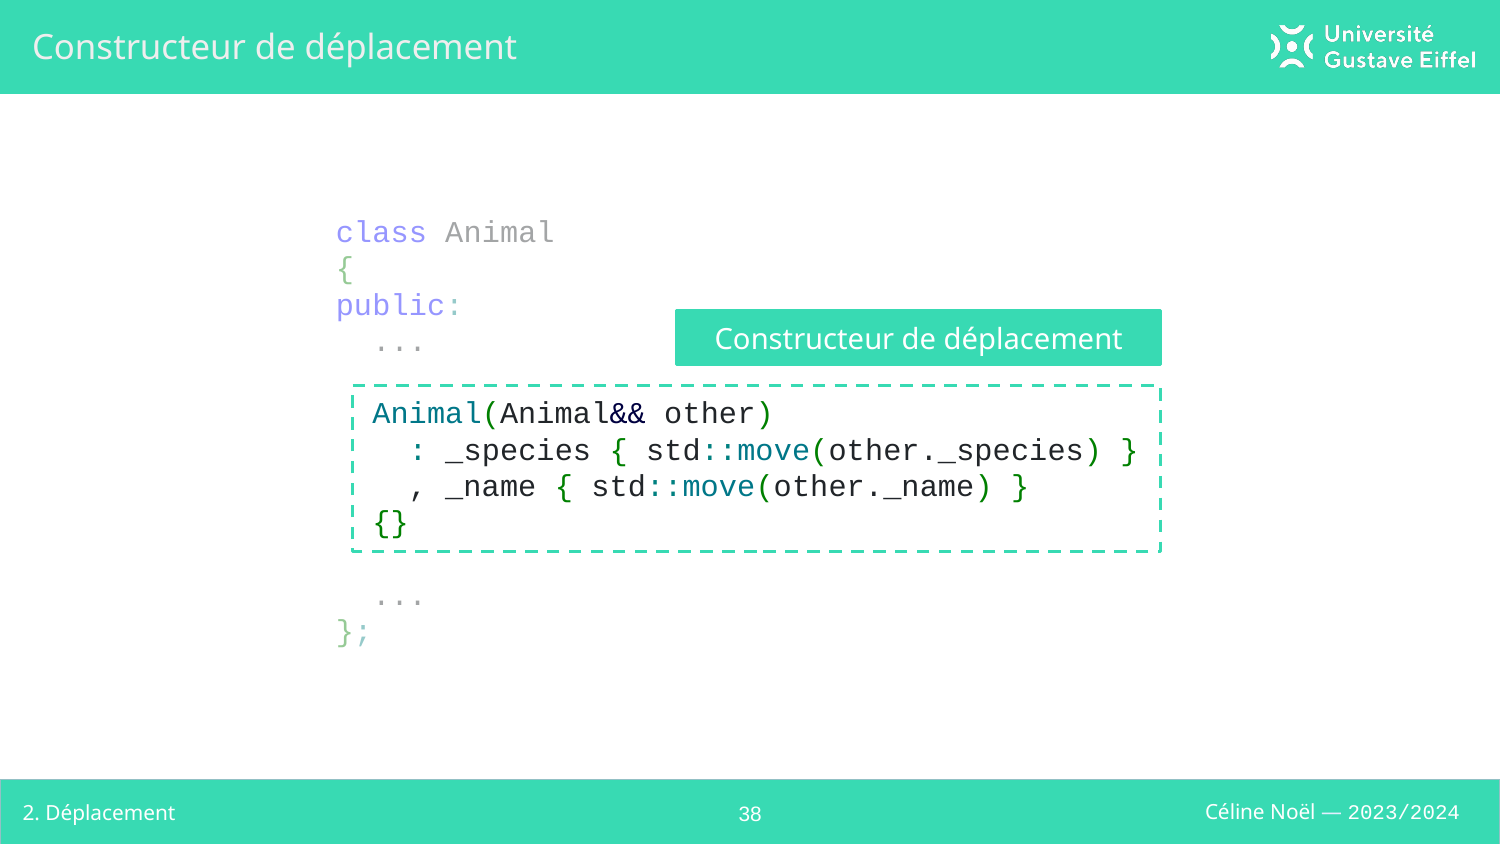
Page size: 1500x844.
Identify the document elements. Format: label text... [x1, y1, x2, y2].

text_box class Animal { public: ... Animal(Animal&& other) : _species { std::move(other._species) } , _name { std::move(other._name) } {} ... }; [320, 197, 1180, 663]
picture [1440, 25, 1475, 68]
text_box [279, 573, 528, 700]
text_box [352, 385, 1161, 552]
title Constructeur de déplacement [17, 9, 1440, 82]
text_box Constructeur de déplacement [676, 310, 1161, 365]
slide_number ‹#› [705, 785, 795, 840]
text_box [279, 195, 999, 393]
title 2. Déplacement [7, 779, 689, 844]
